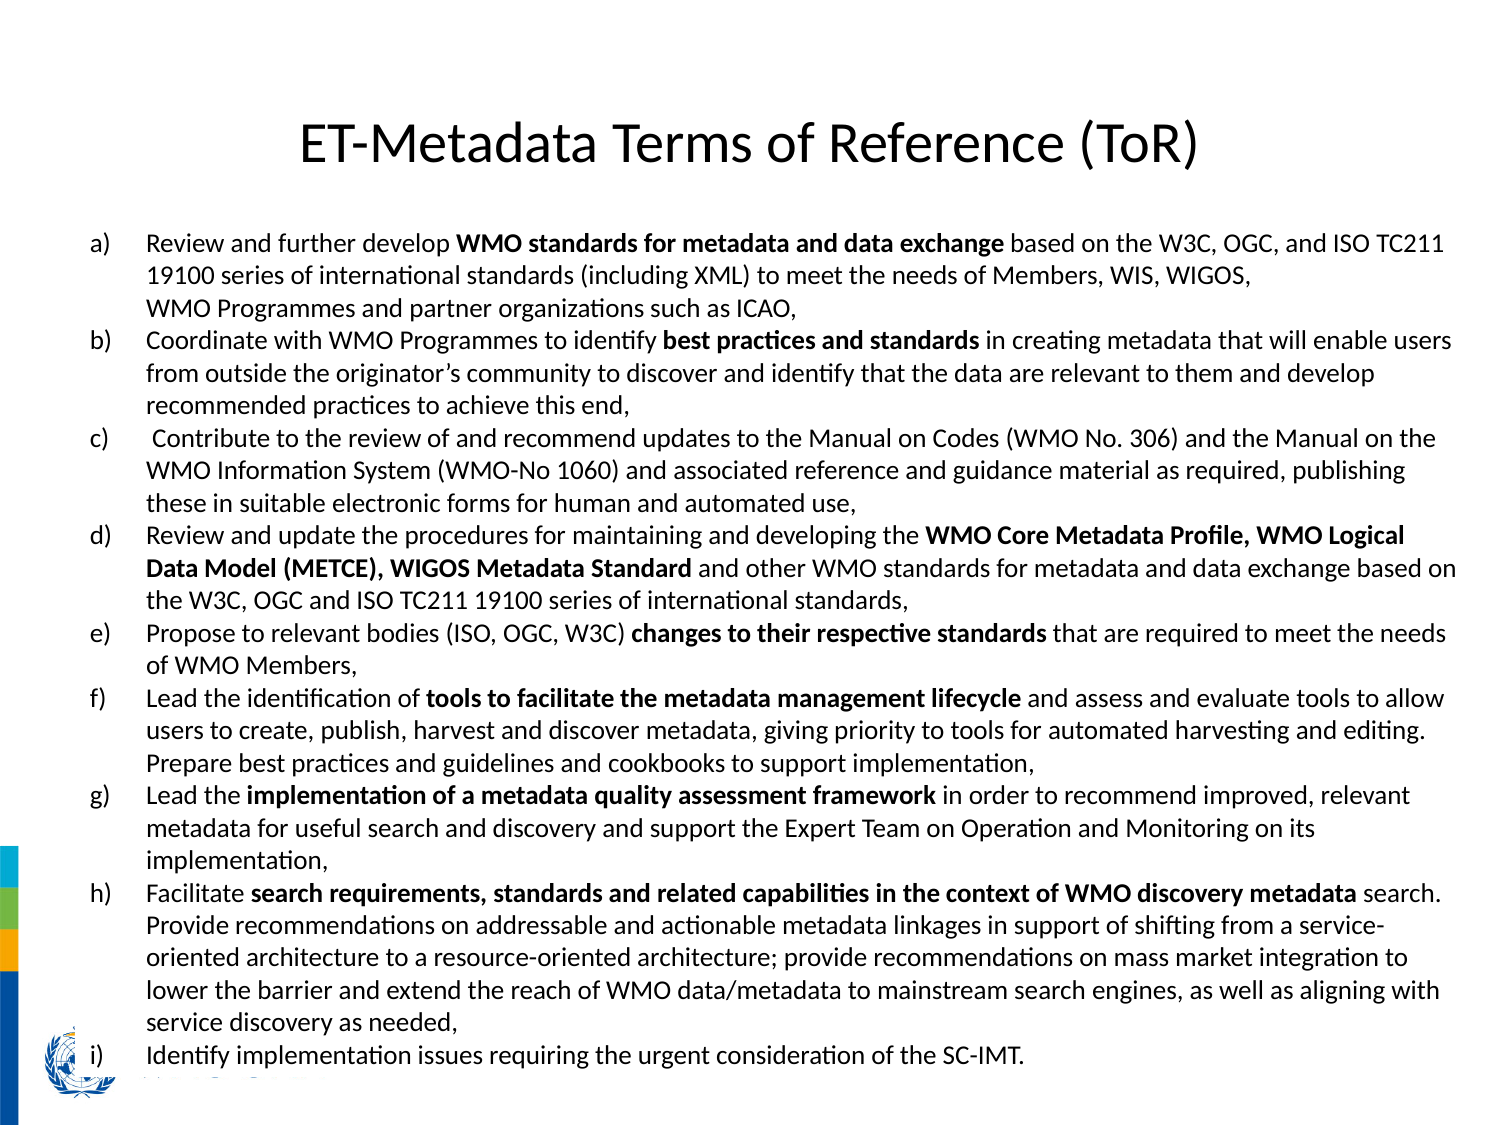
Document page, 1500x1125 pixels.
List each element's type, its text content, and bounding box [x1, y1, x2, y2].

title ET-Metadata Terms of Reference (ToR) [75, 45, 1425, 217]
picture [0, 845, 327, 1125]
text_box Review and further develop WMO standards for metadata and data exchange based on the W3C, OGC, and ISO TC211 19100 series of international standards (including XML) to meet the needs of Members, WIS, WIGOS, WMO Programmes and partner organizations such as ICAO, Coordinate with WMO Programmes to identify best practices and standards in creating metadata that will enable users from outside the originator’s community to discover and identify that the data are relevant to them and develop recommended practices to achieve this end, Contribute to the review of and recommend updates to the Manual on Codes (WMO No. 306) and the Manual on the WMO Information System (WMO-No 1060) and associated reference and guidance material as required, publishing these in suitable electronic forms for human and automated use, Review and update the procedures for maintaining and developing the WMO Core Metadata Profile, WMO Logical Data Model (METCE), WIGOS Metadata Standard and other WMO standards for metadata and data exchange based on the W3C, OGC and ISO TC211 19100 series of international standards, Propose to relevant bodies (ISO, OGC, W3C) changes to their respective standards that are required to meet the needs of WMO Members, Lead the identification of tools to facilitate the metadata management lifecycle and assess and evaluate tools to allow users to create, publish, harvest and discover metadata, giving priority to tools for automated harvesting and editing. Prepare best practices and guidelines and cookbooks to support implementation, Lead the implementation of a metadata quality assessment framework in order to recommend improved, relevant metadata for useful search and discovery and support the Expert Team on Operation and Monitoring on its implementation, Facilitate search requirements, standards and related capabilities in the context of WMO discovery metadata search. Provide recommendations on addressable and actionable metadata linkages in support of shifting from a service-oriented architecture to a resource-oriented architecture; provide recommendations on mass market integration to lower the barrier and extend the reach of WMO data/metadata to mainstream search engines, as well as aligning with service discovery as needed, Identify implementation issues requiring the urgent consideration of the SC-IMT. [74, 217, 1477, 1078]
